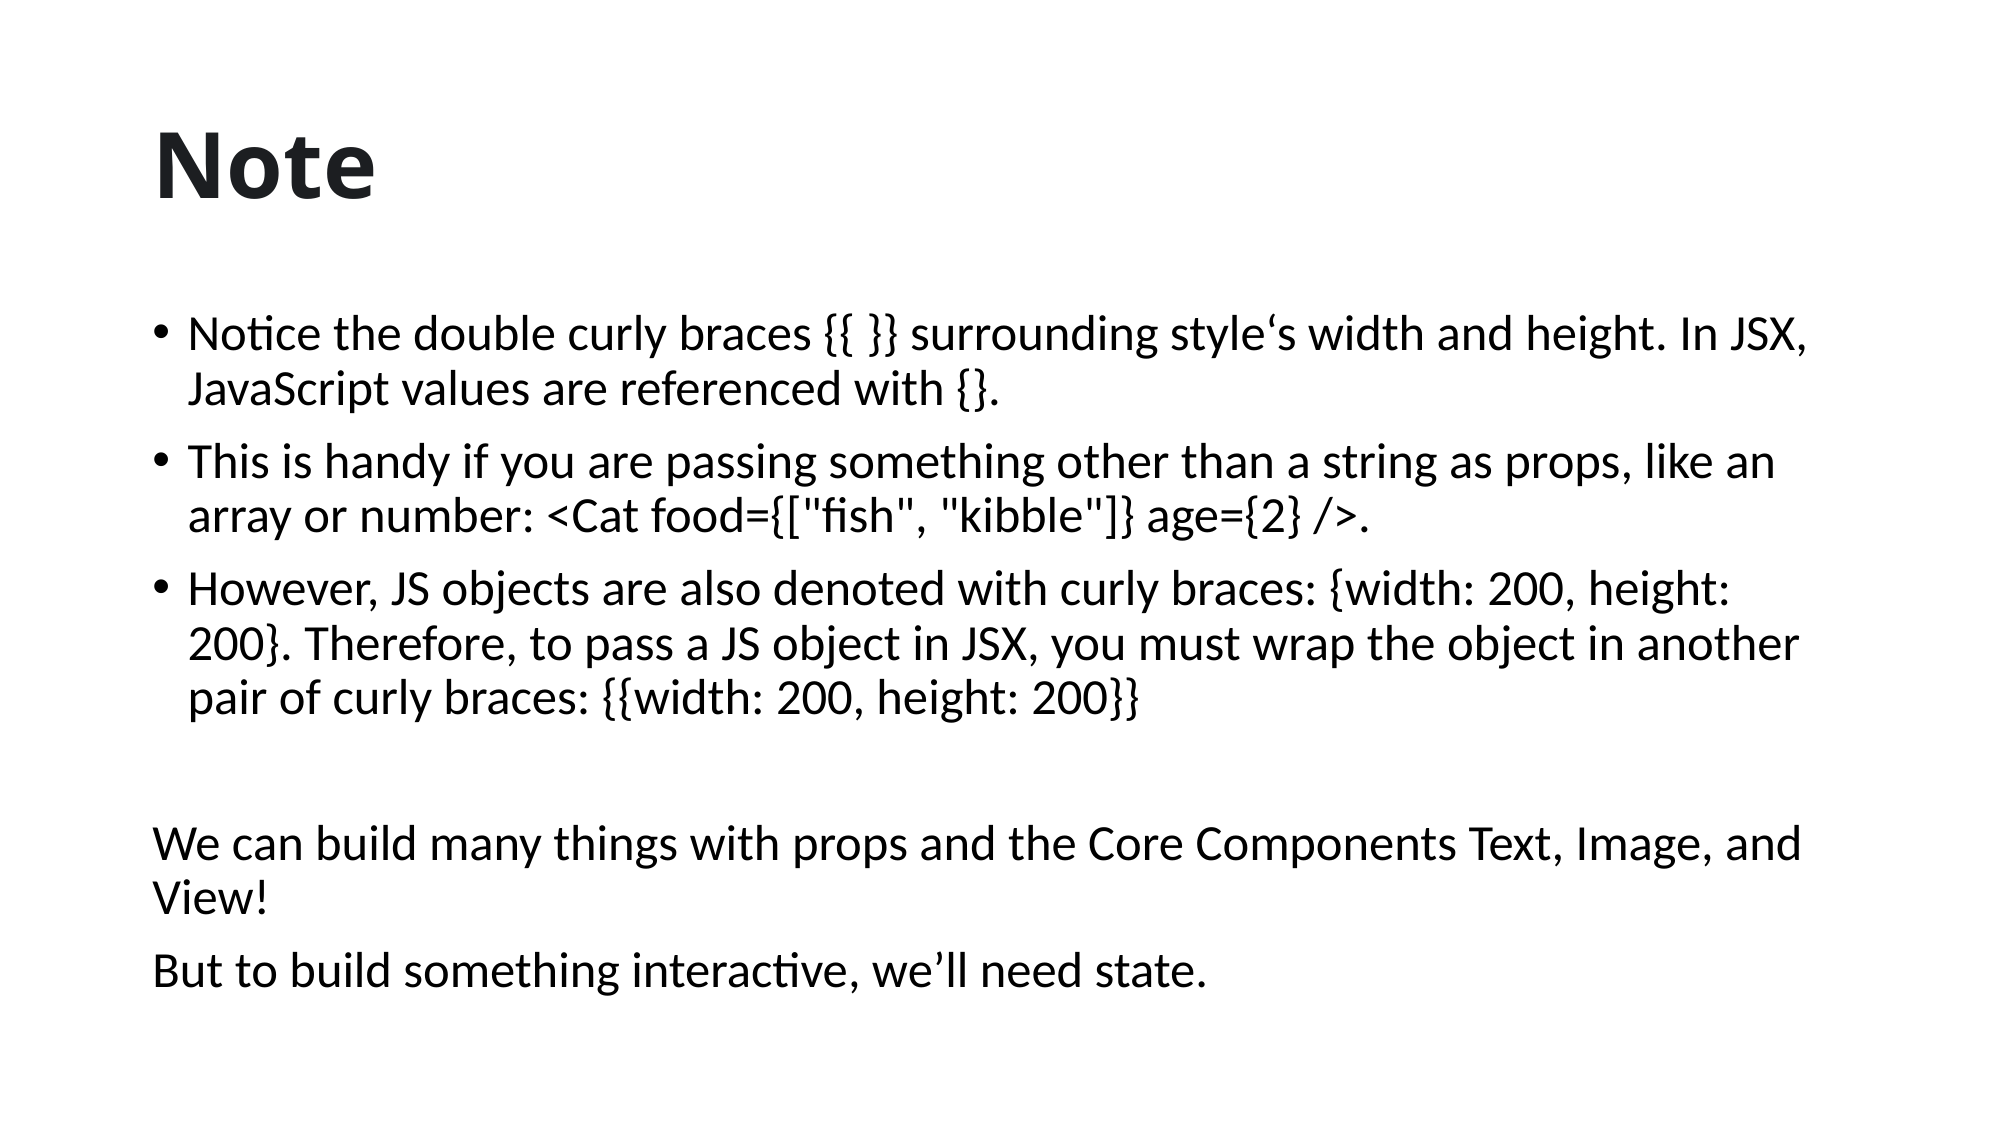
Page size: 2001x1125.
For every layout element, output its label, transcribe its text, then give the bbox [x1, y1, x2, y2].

title Note [137, 59, 1863, 278]
list Notice the double curly braces {{ }} surrounding style‘s width and height. In JSX, JavaScript values are referenced with {}. This is handy if you are passing something other than a string as props, like an array or number: <Cat food={["fish", "kibble"]} age={2} />. However, JS objects are also denoted with curly braces: {width: 200, height: 200}. Therefore, to pass a JS object in JSX, you must wrap the object in another pair of curly braces: {{width: 200, height: 200}} We can build many things with props and the Core Components Text, Image, and View! But to build something interactive, we’ll need state. [137, 299, 1863, 1014]
